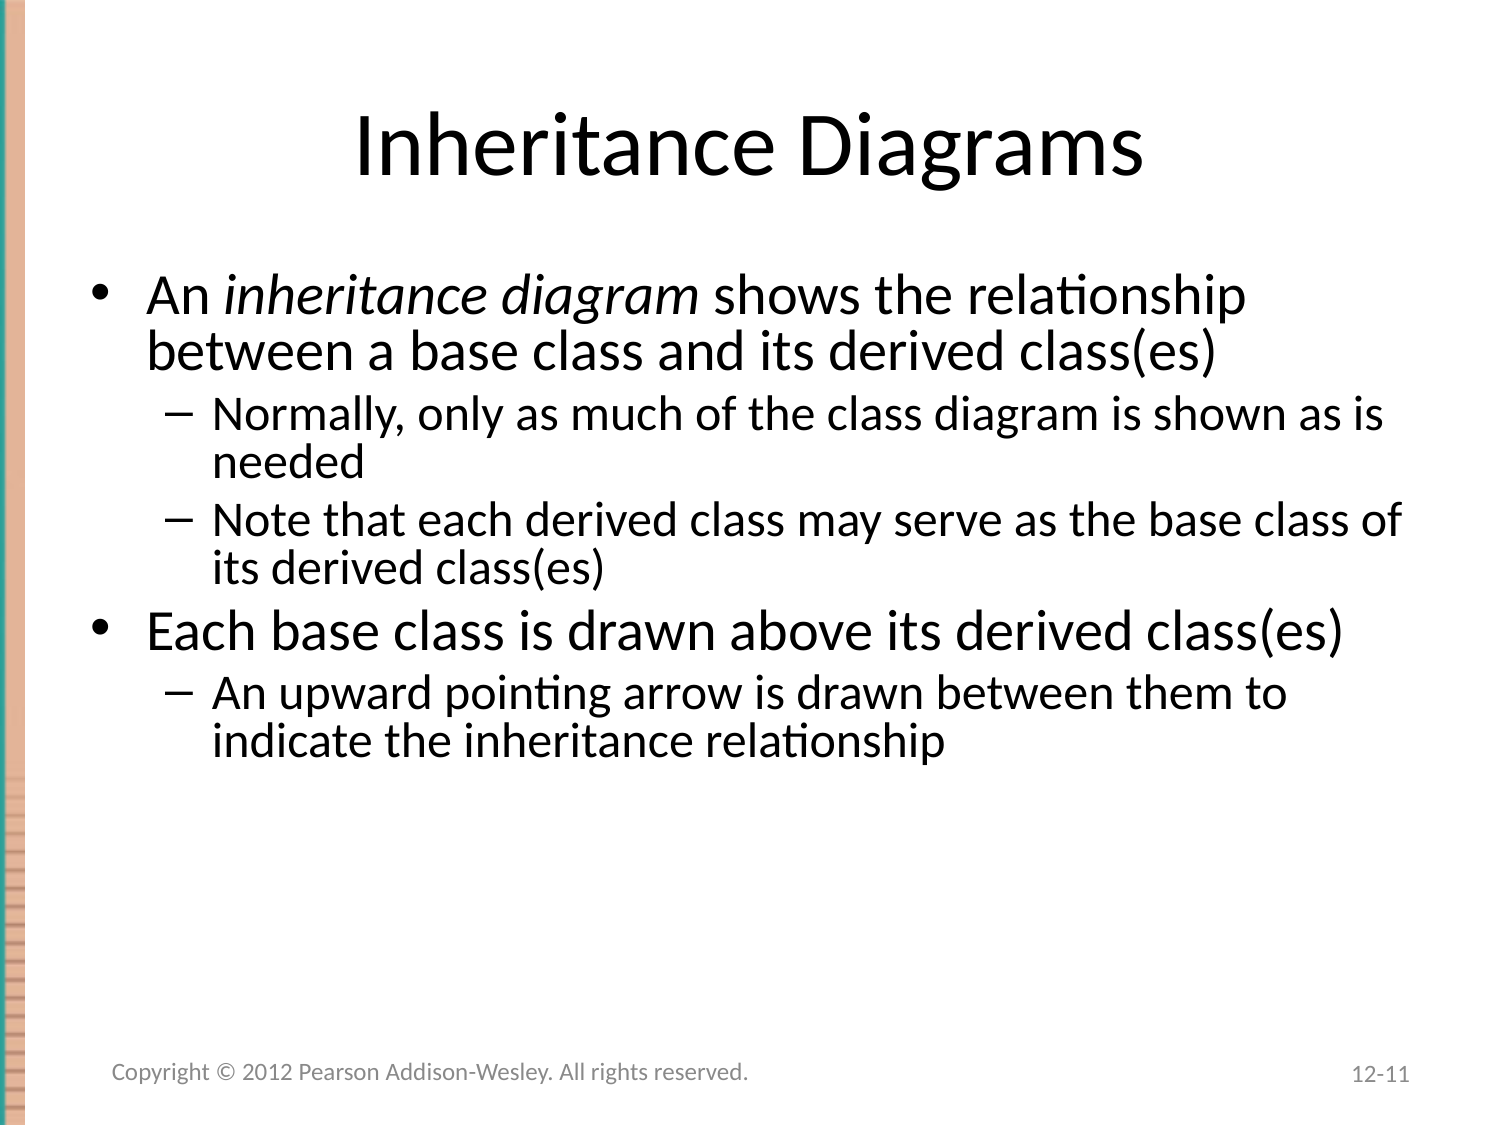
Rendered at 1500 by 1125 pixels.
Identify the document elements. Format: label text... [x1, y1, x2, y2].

slide_number 12-11 [1074, 1042, 1425, 1103]
title Inheritance Diagrams [74, 44, 1426, 233]
list An inheritance diagram shows the relationship between a base class and its derived class(es) Normally, only as much of the class diagram is shown as is needed Note that each derived class may serve as the base class of its derived class(es) Each base class is drawn above its derived class(es) An upward pointing arrow is drawn between them to indicate the inheritance relationship [74, 262, 1426, 1006]
picture [0, 0, 25, 1125]
footer Copyright © 2012 Pearson Addison-Wesley. All rights reserved. [75, 1040, 788, 1100]
